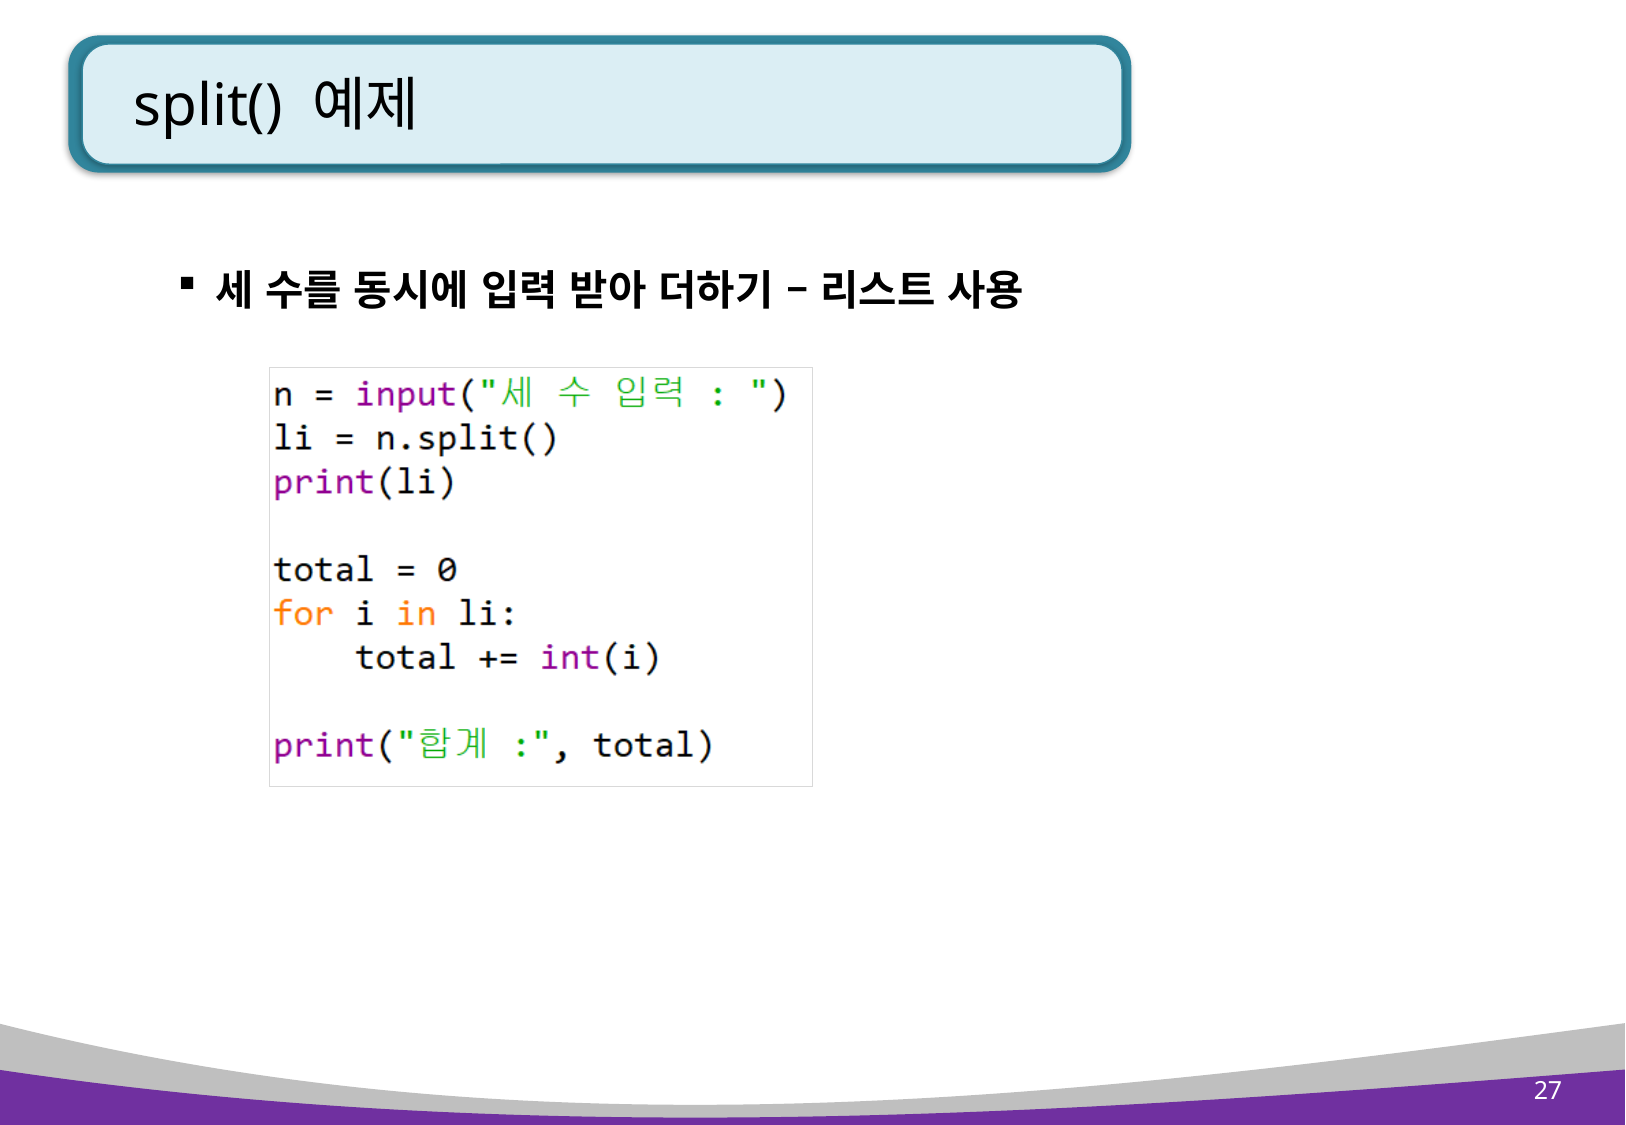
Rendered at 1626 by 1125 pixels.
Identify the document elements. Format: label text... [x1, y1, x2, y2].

title split() 예제 [103, 32, 1121, 173]
picture [268, 366, 813, 787]
text_box 세 수를 동시에 입력 받아 더하기 – 리스트 사용 [162, 261, 1180, 331]
slide_number 27 [1485, 1061, 1578, 1122]
